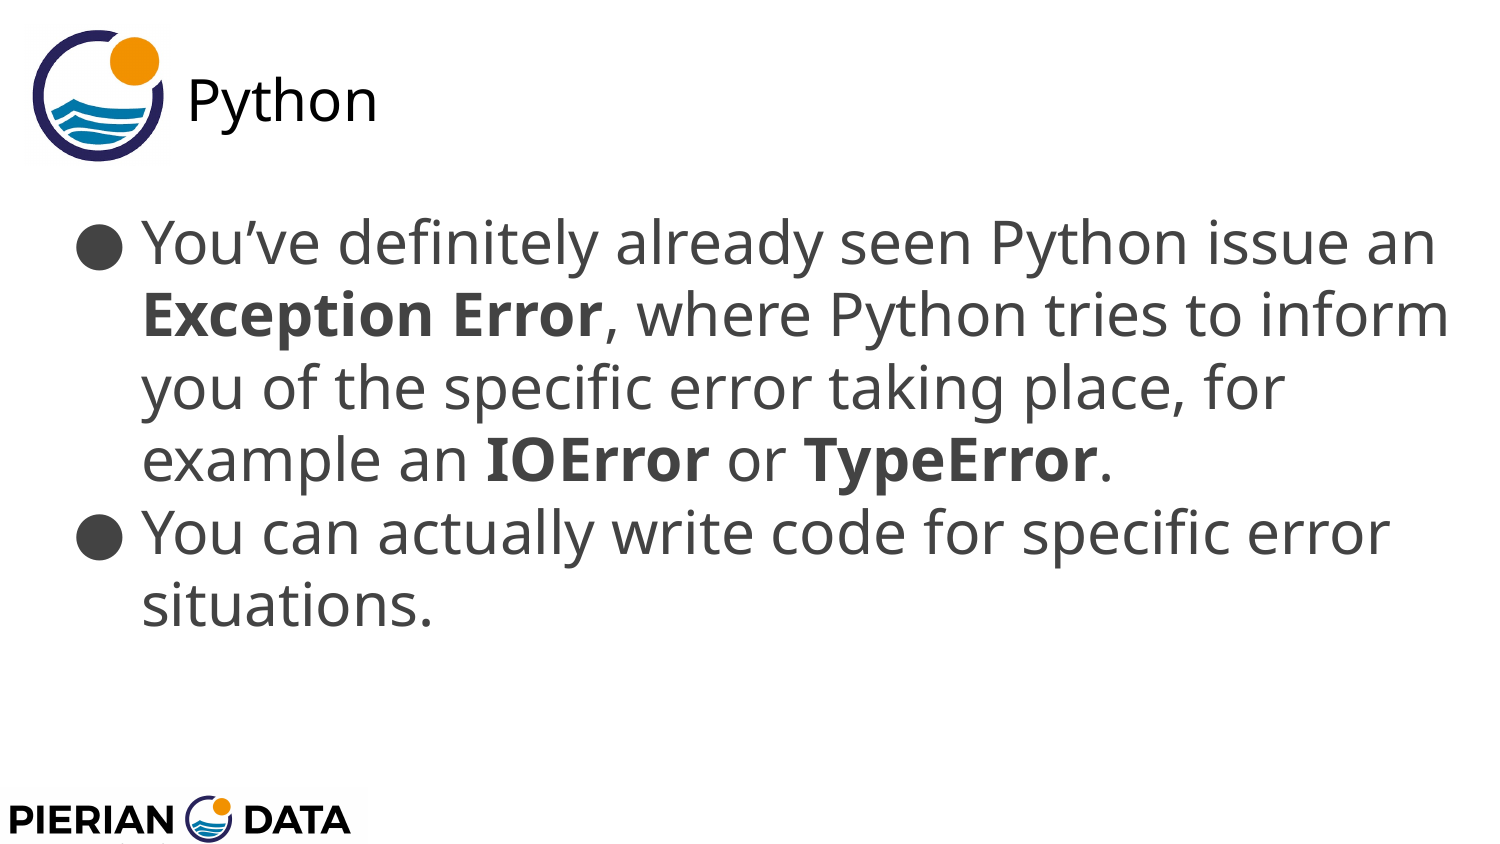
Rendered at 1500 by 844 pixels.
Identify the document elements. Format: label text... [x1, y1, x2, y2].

list You’ve definitely already seen Python issue an Exception Error, where Python tries to inform you of the specific error taking place, for example an IOError or TypeError. You can actually write code for specific error situations. [51, 189, 1476, 750]
picture [0, 787, 368, 844]
title Python [176, 48, 1449, 143]
picture [24, 24, 172, 167]
